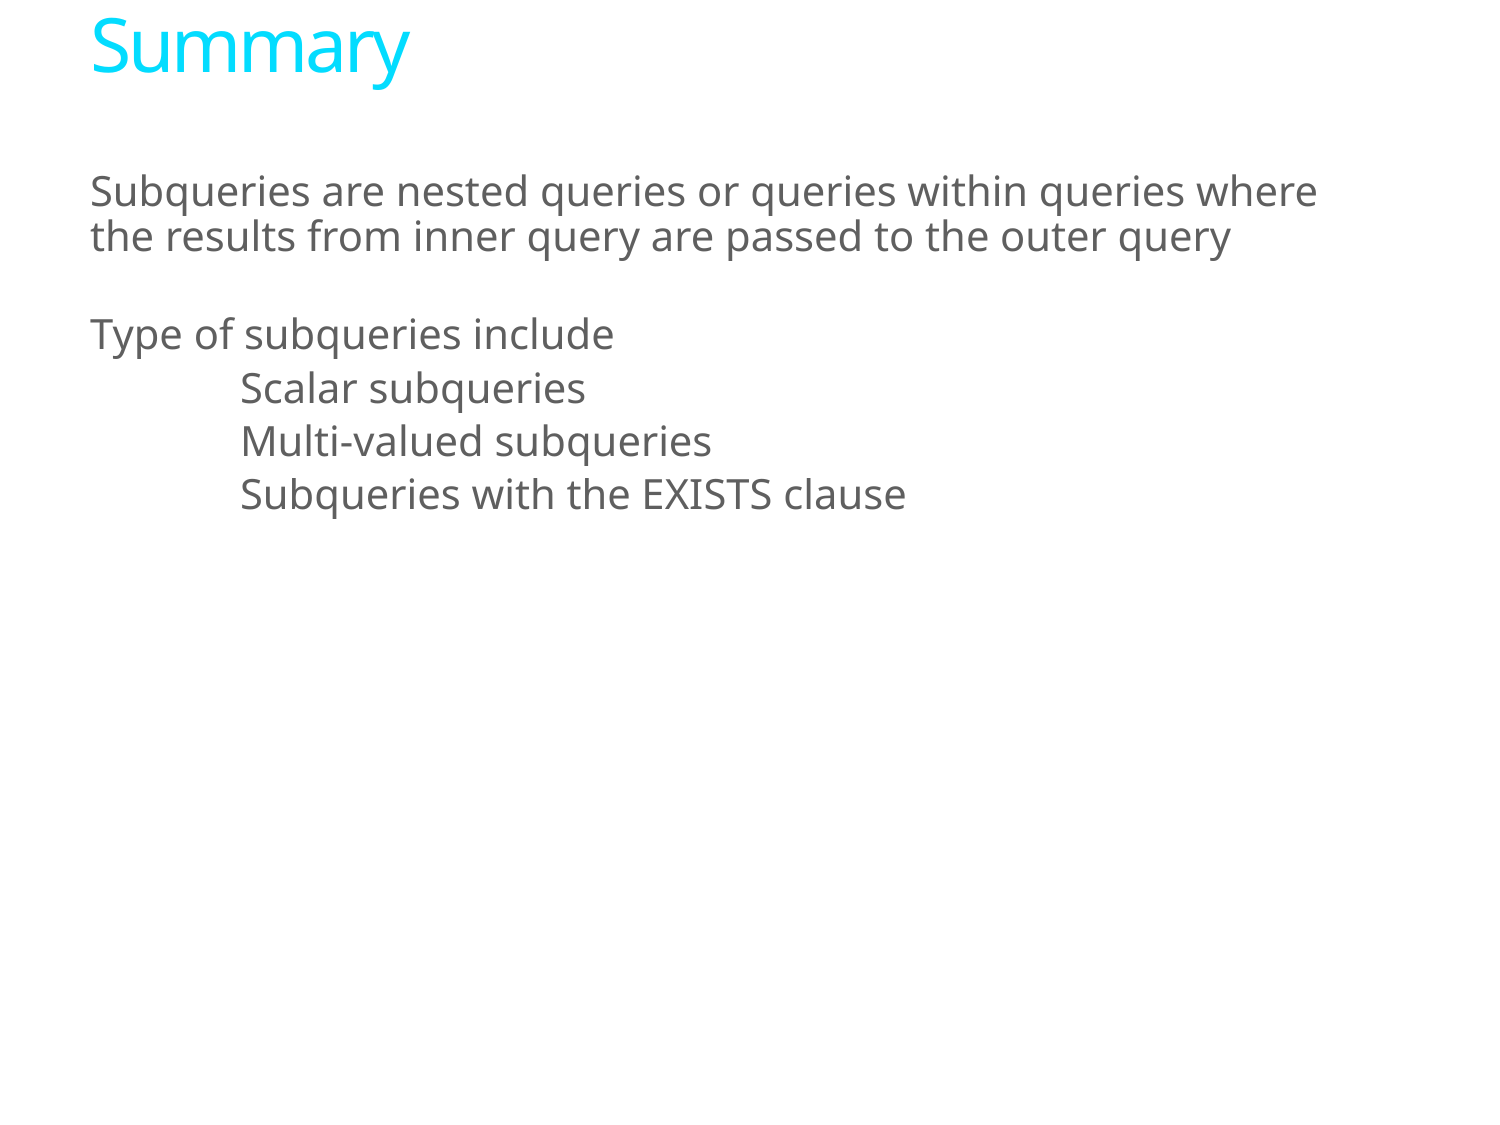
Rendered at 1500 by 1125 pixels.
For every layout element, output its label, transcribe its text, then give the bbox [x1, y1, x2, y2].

list Subqueries are nested queries or queries within queries where the results from inner query are passed to the outer query Type of subqueries include Scalar subqueries Multi-valued subqueries Subqueries with the EXISTS clause [75, 162, 1347, 883]
title Summary [75, 0, 1351, 122]
